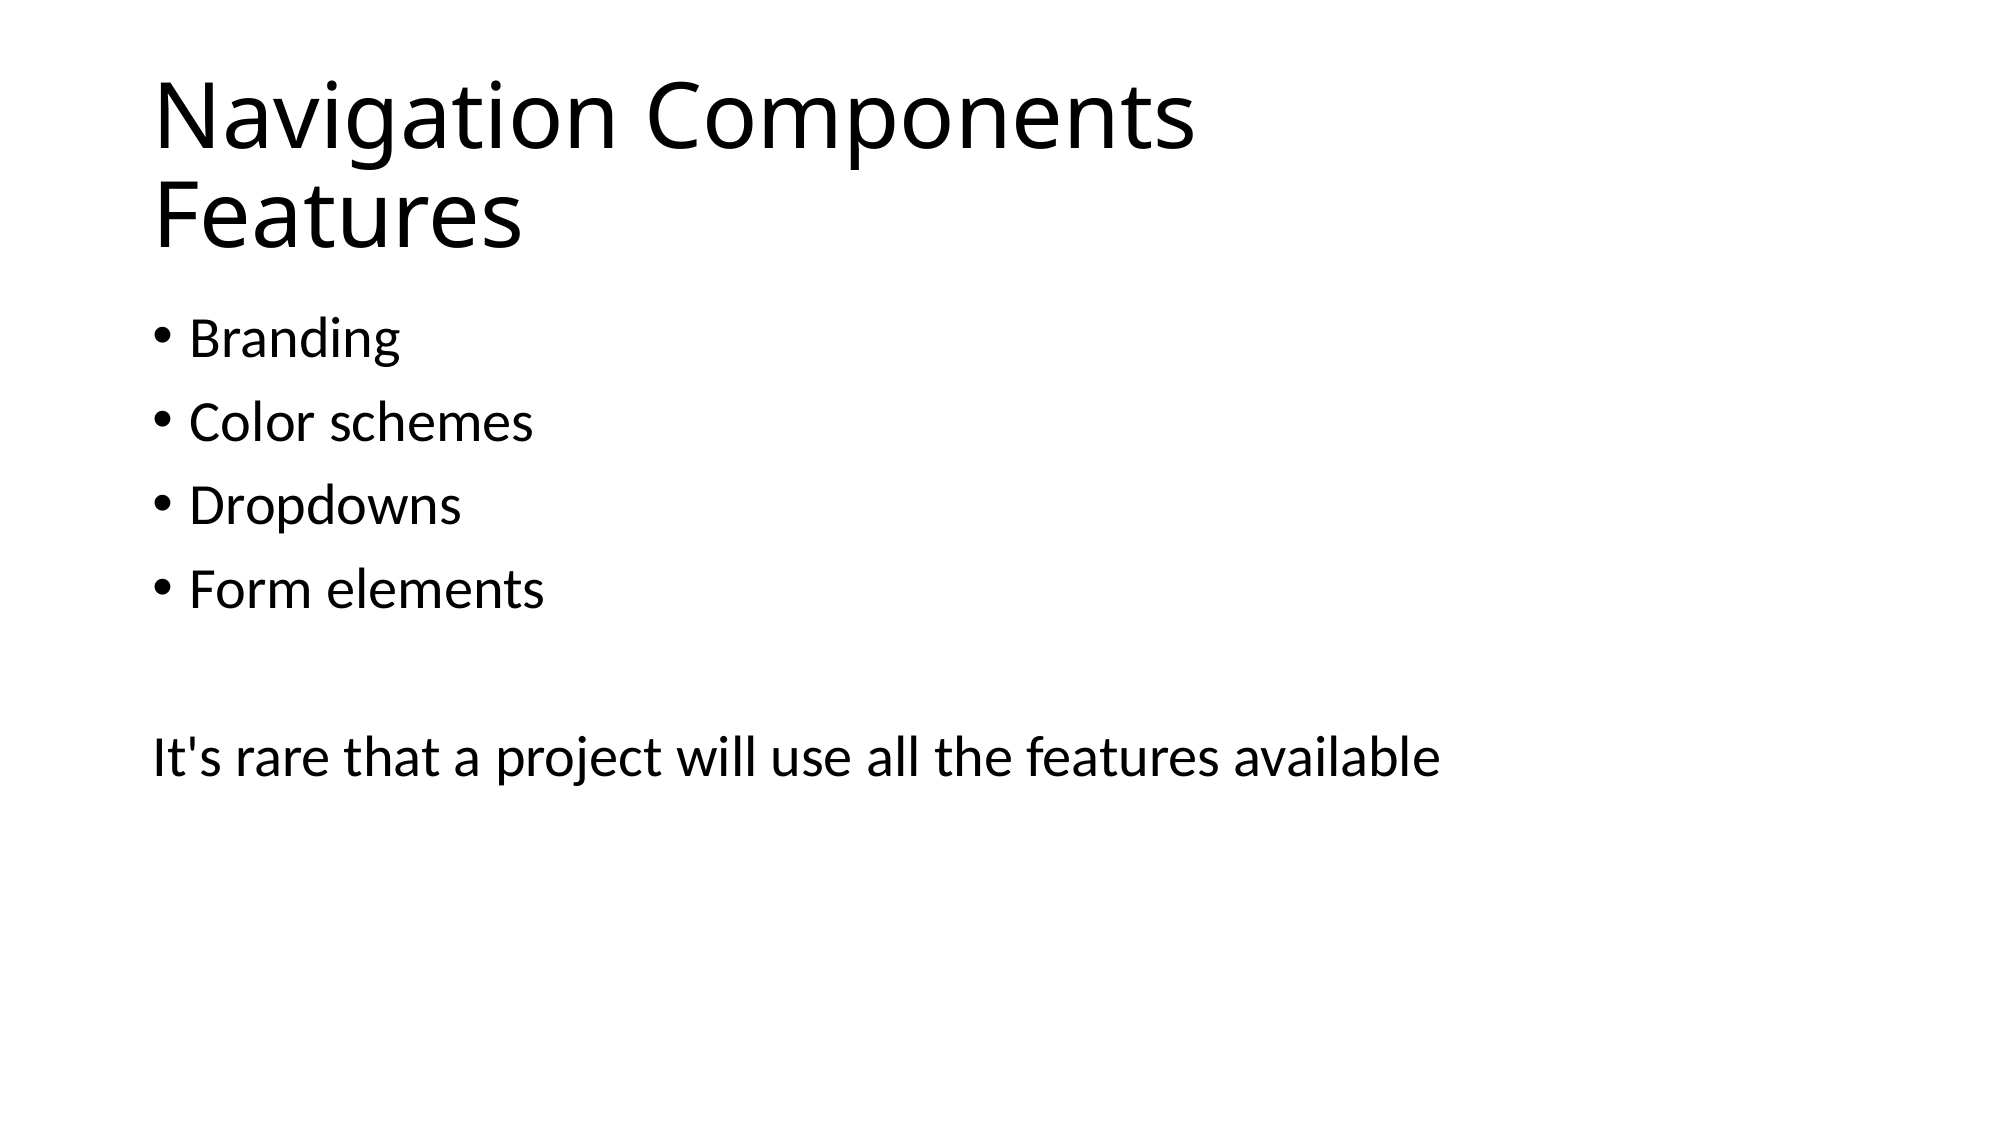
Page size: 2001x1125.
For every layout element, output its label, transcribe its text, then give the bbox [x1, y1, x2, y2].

list Branding Color schemes Dropdowns Form elements It's rare that a project will use all the features available [137, 299, 1863, 1014]
title Navigation Components Features [137, 59, 1863, 278]
